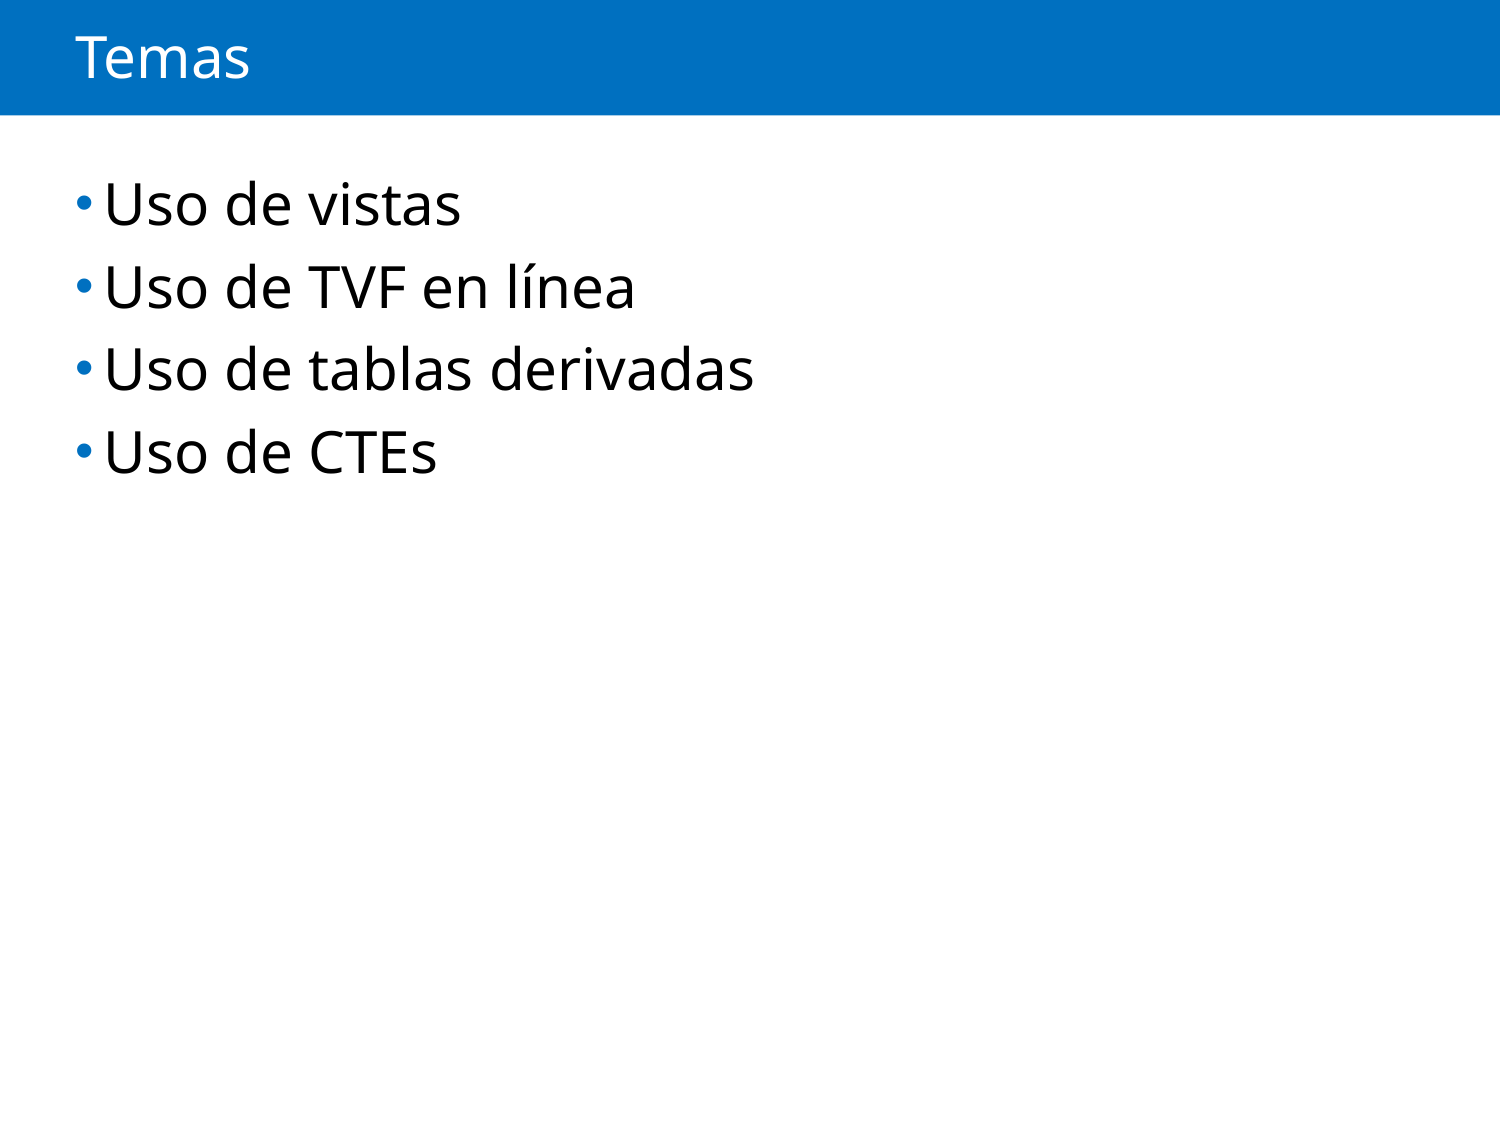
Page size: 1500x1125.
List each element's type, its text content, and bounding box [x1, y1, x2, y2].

title Temas [75, 0, 1351, 122]
list Uso de vistas Uso de TVF en línea Uso de tablas derivadas Uso de CTEs [74, 167, 1408, 1013]
